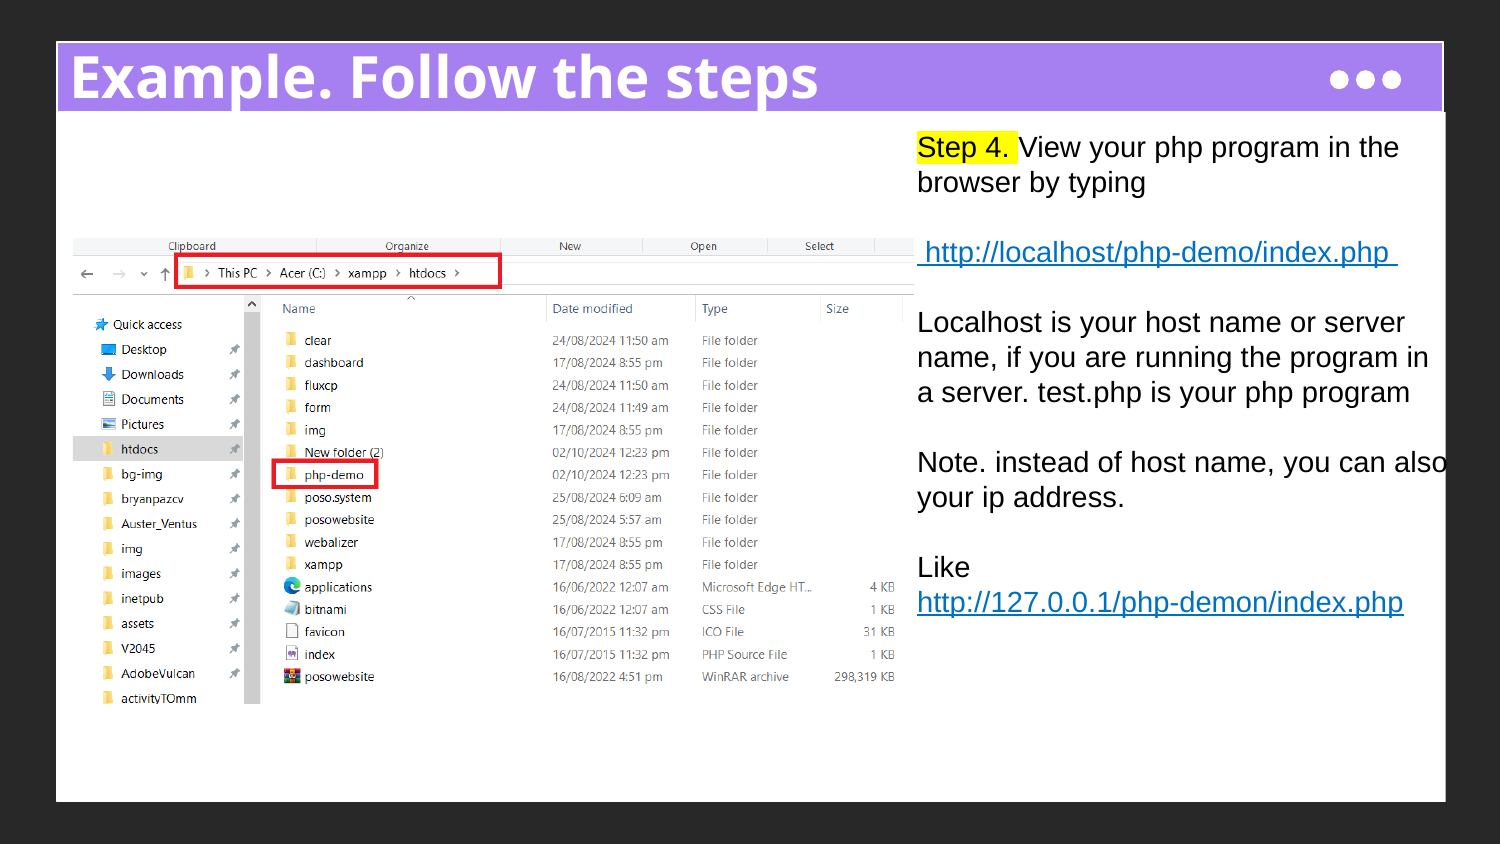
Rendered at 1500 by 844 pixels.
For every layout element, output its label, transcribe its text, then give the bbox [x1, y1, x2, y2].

text_box Step 4. View your php program in the browser by typing http://localhost/php-demo/index.php Localhost is your host name or server name, if you are running the program in a server. test.php is your php program Note. instead of host name, you can also your ip address. Like http://127.0.0.1/php-demon/index.php [902, 121, 1465, 626]
title Example. Follow the steps below. [54, 25, 1031, 120]
text_box [56, 110, 1448, 804]
picture [72, 238, 915, 704]
